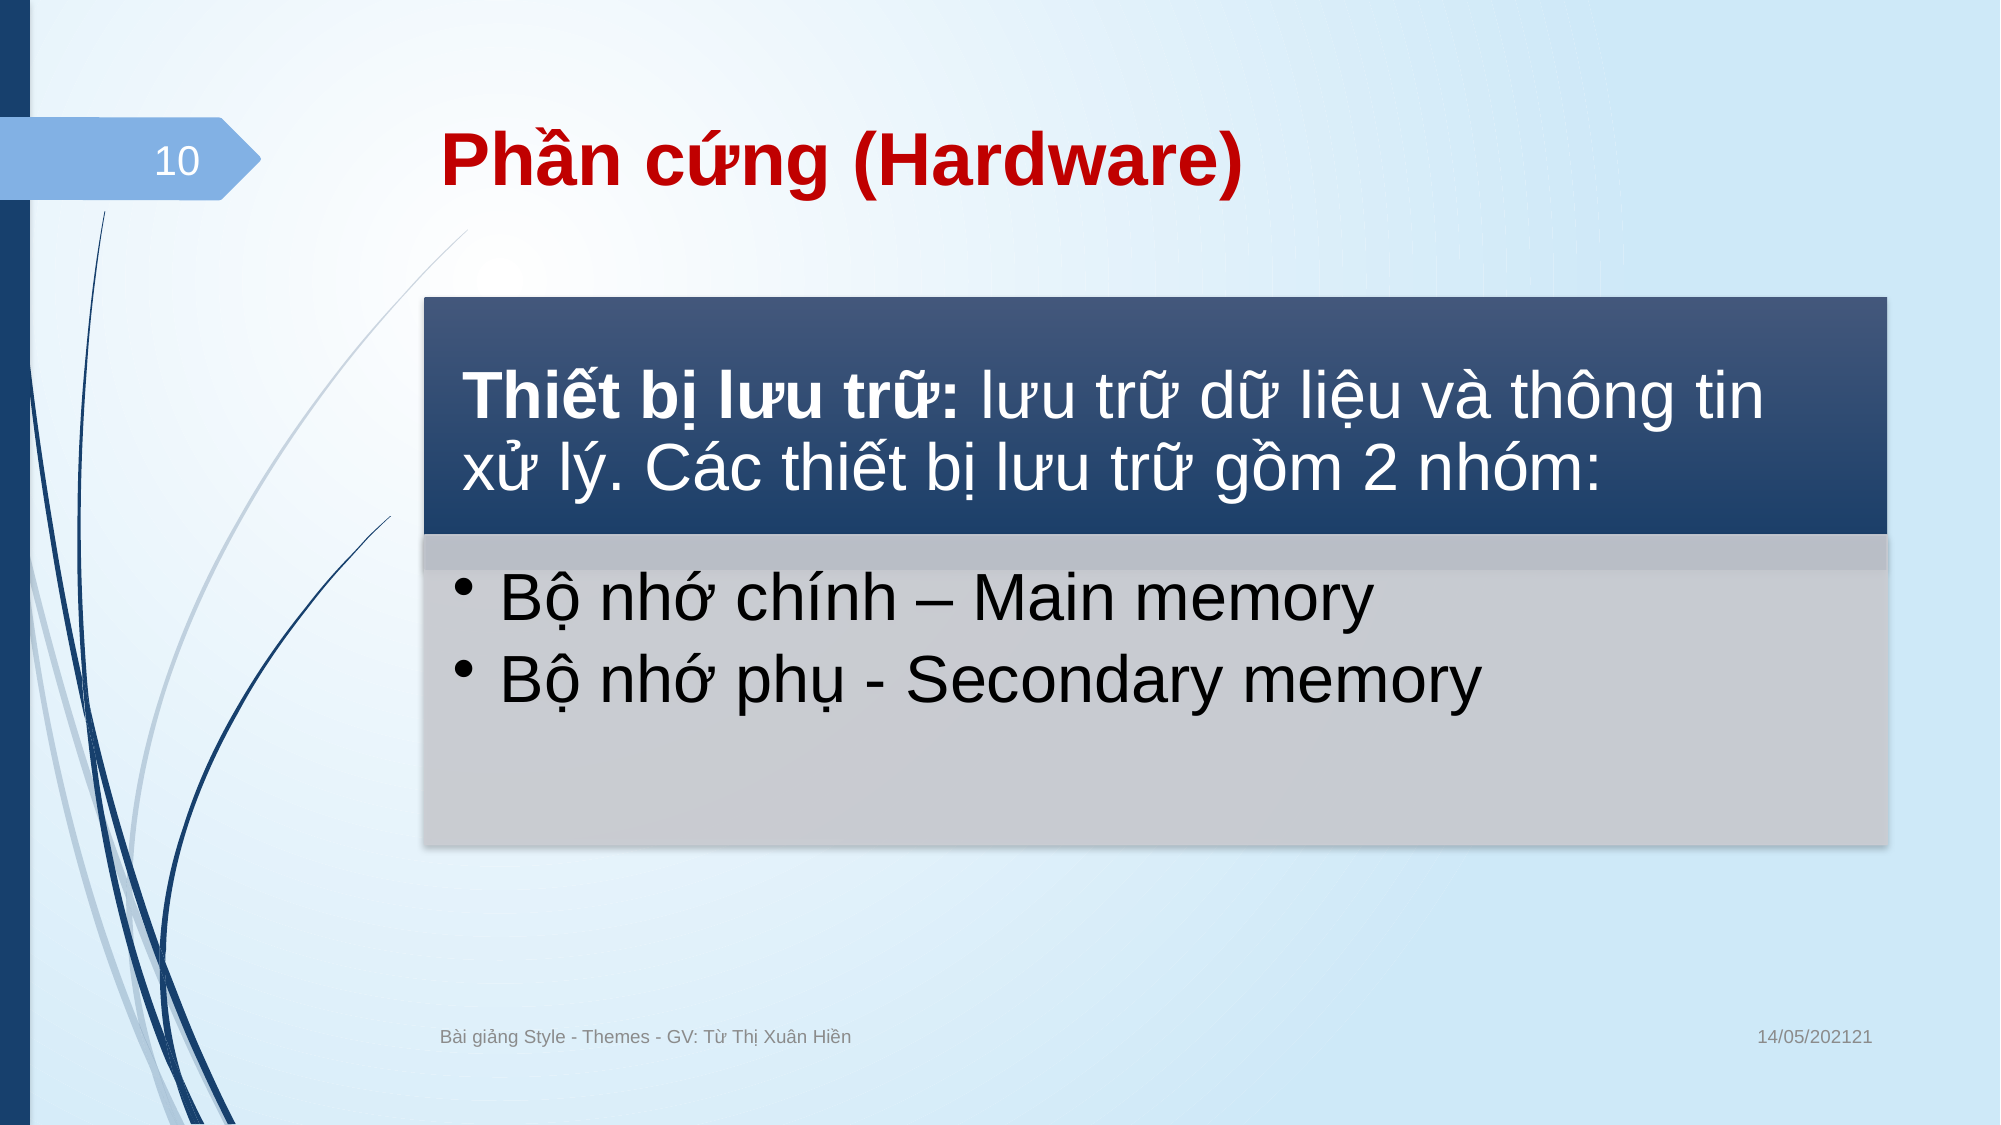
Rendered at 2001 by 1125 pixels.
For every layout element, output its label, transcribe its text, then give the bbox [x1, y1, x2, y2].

footer Bài giảng Style - Themes - GV: Từ Thị Xuân Hiền [424, 1006, 1675, 1067]
slide_number 10 [87, 129, 216, 190]
title Phần cứng (Hardware) [425, 102, 1888, 261]
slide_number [1699, 1005, 1888, 1067]
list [424, 295, 1888, 847]
